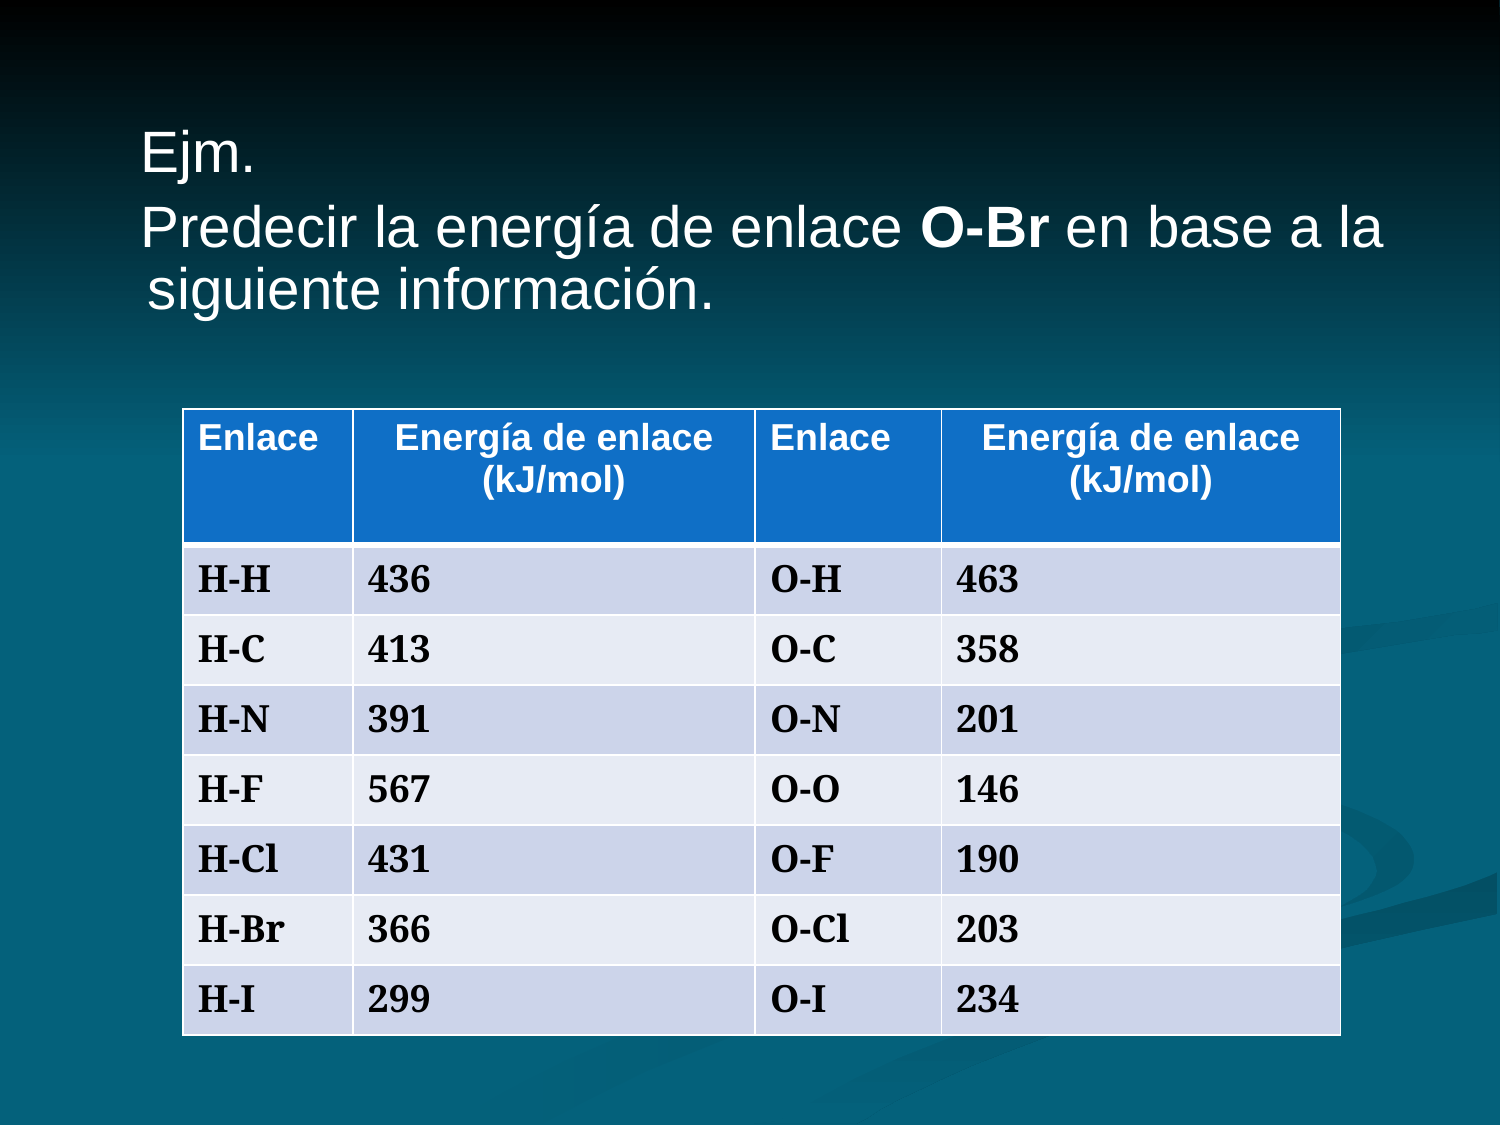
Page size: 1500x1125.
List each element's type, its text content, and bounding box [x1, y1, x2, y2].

table_cell O-N [756, 686, 941, 754]
table_cell 299 [354, 966, 754, 1034]
table_cell H-I [184, 966, 352, 1034]
table_cell O-O [756, 756, 941, 824]
table_header Enlace [756, 410, 941, 542]
table_cell H-Cl [184, 826, 352, 894]
list Ejm. Predecir la energía de enlace O-Br en base a la siguiente información. [76, 30, 1400, 374]
table_header Enlace [184, 410, 352, 542]
table_cell 366 [354, 896, 754, 964]
table_cell H-N [184, 686, 352, 754]
table_cell 463 [942, 548, 1340, 614]
table_cell H-H [184, 548, 352, 614]
table_cell 413 [354, 616, 754, 684]
table_header Energía de enlace (kJ/mol) [942, 410, 1340, 542]
table_cell 431 [354, 826, 754, 894]
table_cell 201 [942, 686, 1340, 754]
table_cell 190 [942, 826, 1340, 894]
table_cell O-H [756, 548, 941, 614]
table_cell 567 [354, 756, 754, 824]
table_cell O-F [756, 826, 941, 894]
table_cell O-C [756, 616, 941, 684]
table_cell 436 [354, 548, 754, 614]
table_cell 358 [942, 616, 1340, 684]
table_cell 234 [942, 966, 1340, 1034]
table_cell O-I [756, 966, 941, 1034]
table_cell 391 [354, 686, 754, 754]
table_cell 146 [942, 756, 1340, 824]
table_header Energía de enlace (kJ/mol) [354, 410, 754, 542]
table_cell 203 [942, 896, 1340, 964]
table_cell H-C [184, 616, 352, 684]
table_cell O-Cl [756, 896, 941, 964]
table_cell H-F [184, 756, 352, 824]
table_cell H-Br [184, 896, 352, 964]
